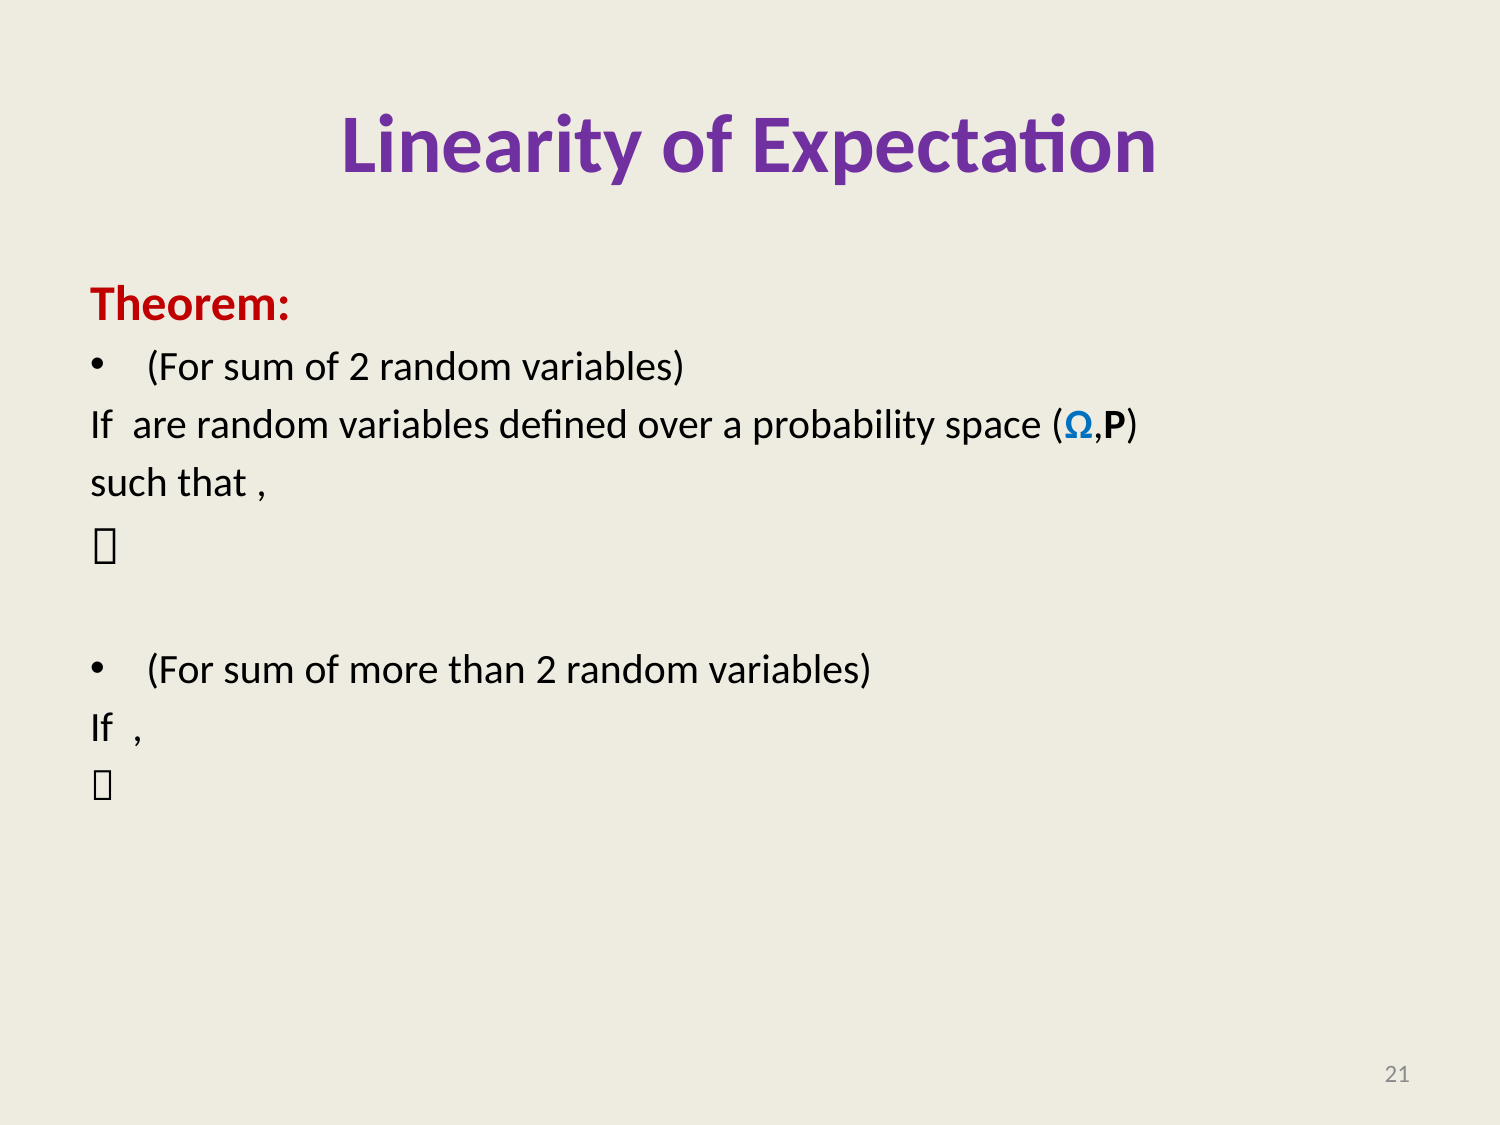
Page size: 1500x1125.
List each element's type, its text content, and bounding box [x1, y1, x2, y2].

slide_number 21 [1074, 1042, 1425, 1103]
title Linearity of Expectation [75, 45, 1425, 233]
